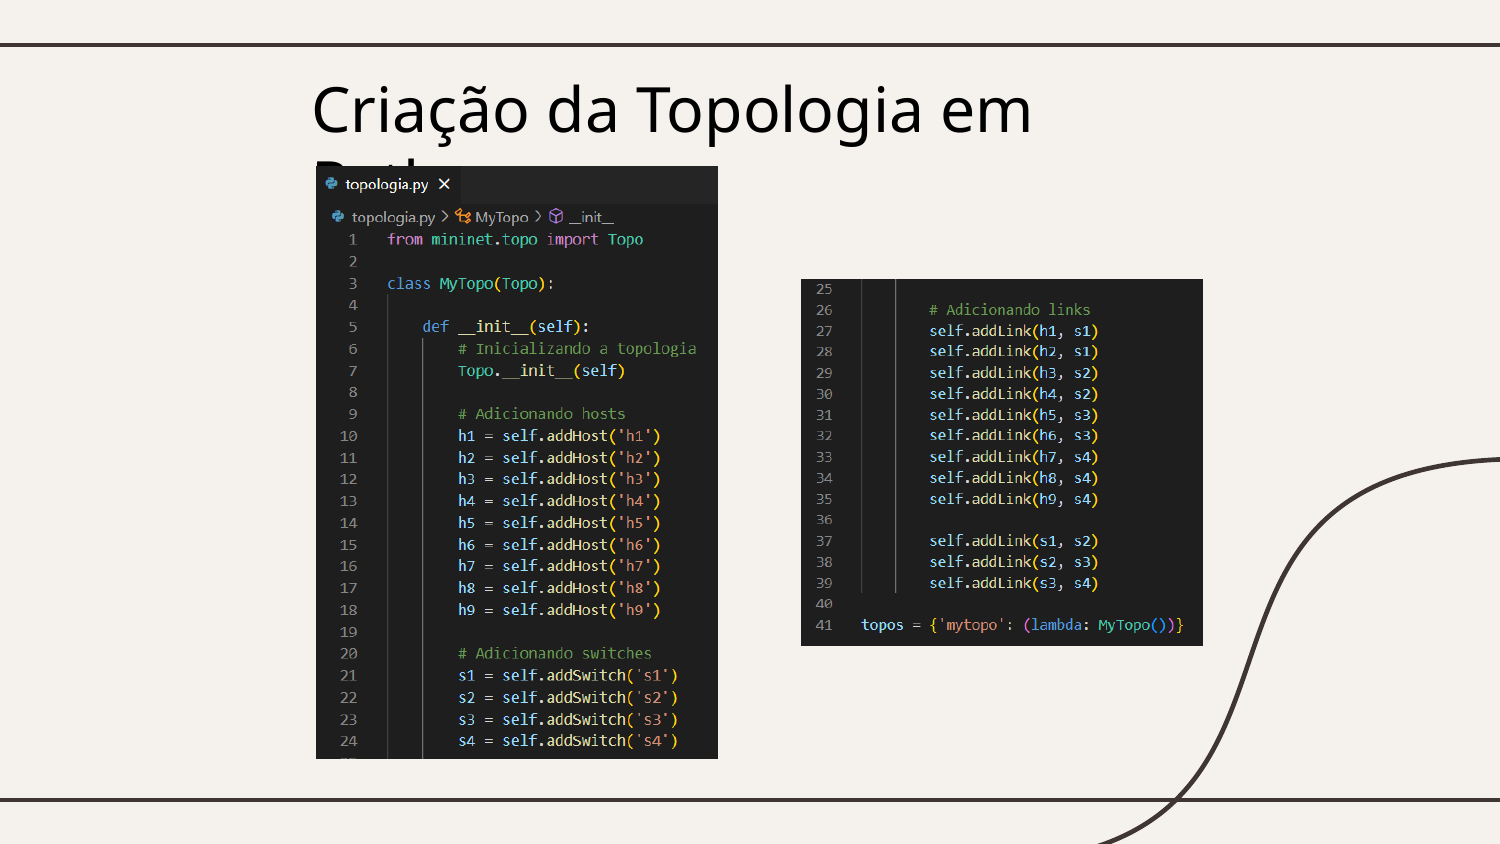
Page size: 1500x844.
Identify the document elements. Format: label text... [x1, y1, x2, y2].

picture [316, 166, 719, 759]
title Criação da Topologia em Python [296, 54, 1203, 149]
picture [801, 279, 1204, 646]
